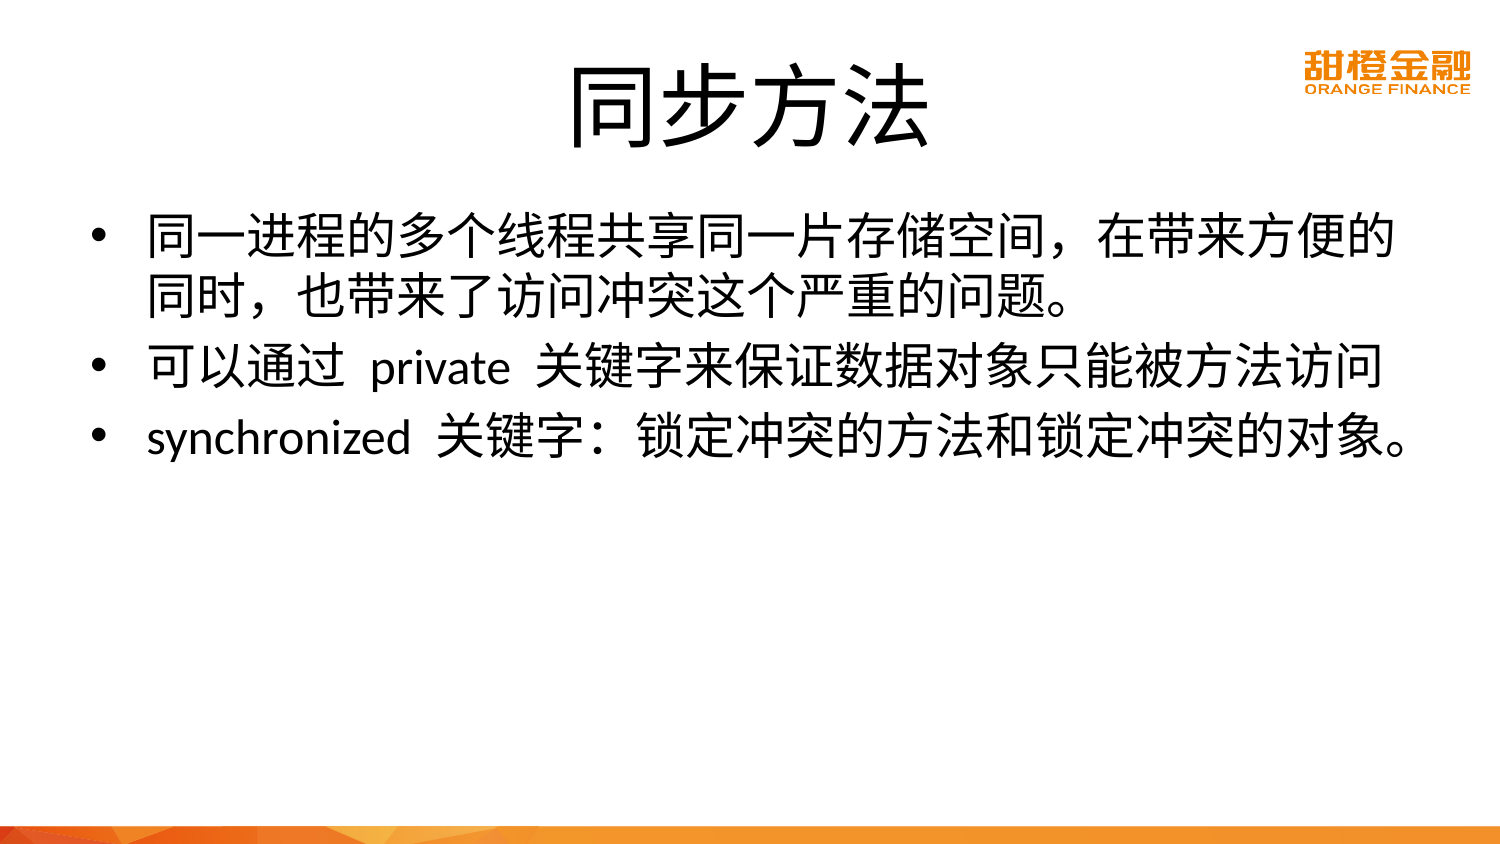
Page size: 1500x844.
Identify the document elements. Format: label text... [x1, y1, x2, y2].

list 同一进程的多个线程共享同一片存储空间，在带来方便的同时，也带来了访问冲突这个严重的问题。 可以通过 private 关键字来保证数据对象只能被方法访问 synchronized 关键字：锁定冲突的方法和锁定冲突的对象。 [75, 196, 1425, 754]
picture [0, 0, 1500, 844]
title 同步方法 [75, 33, 1425, 175]
